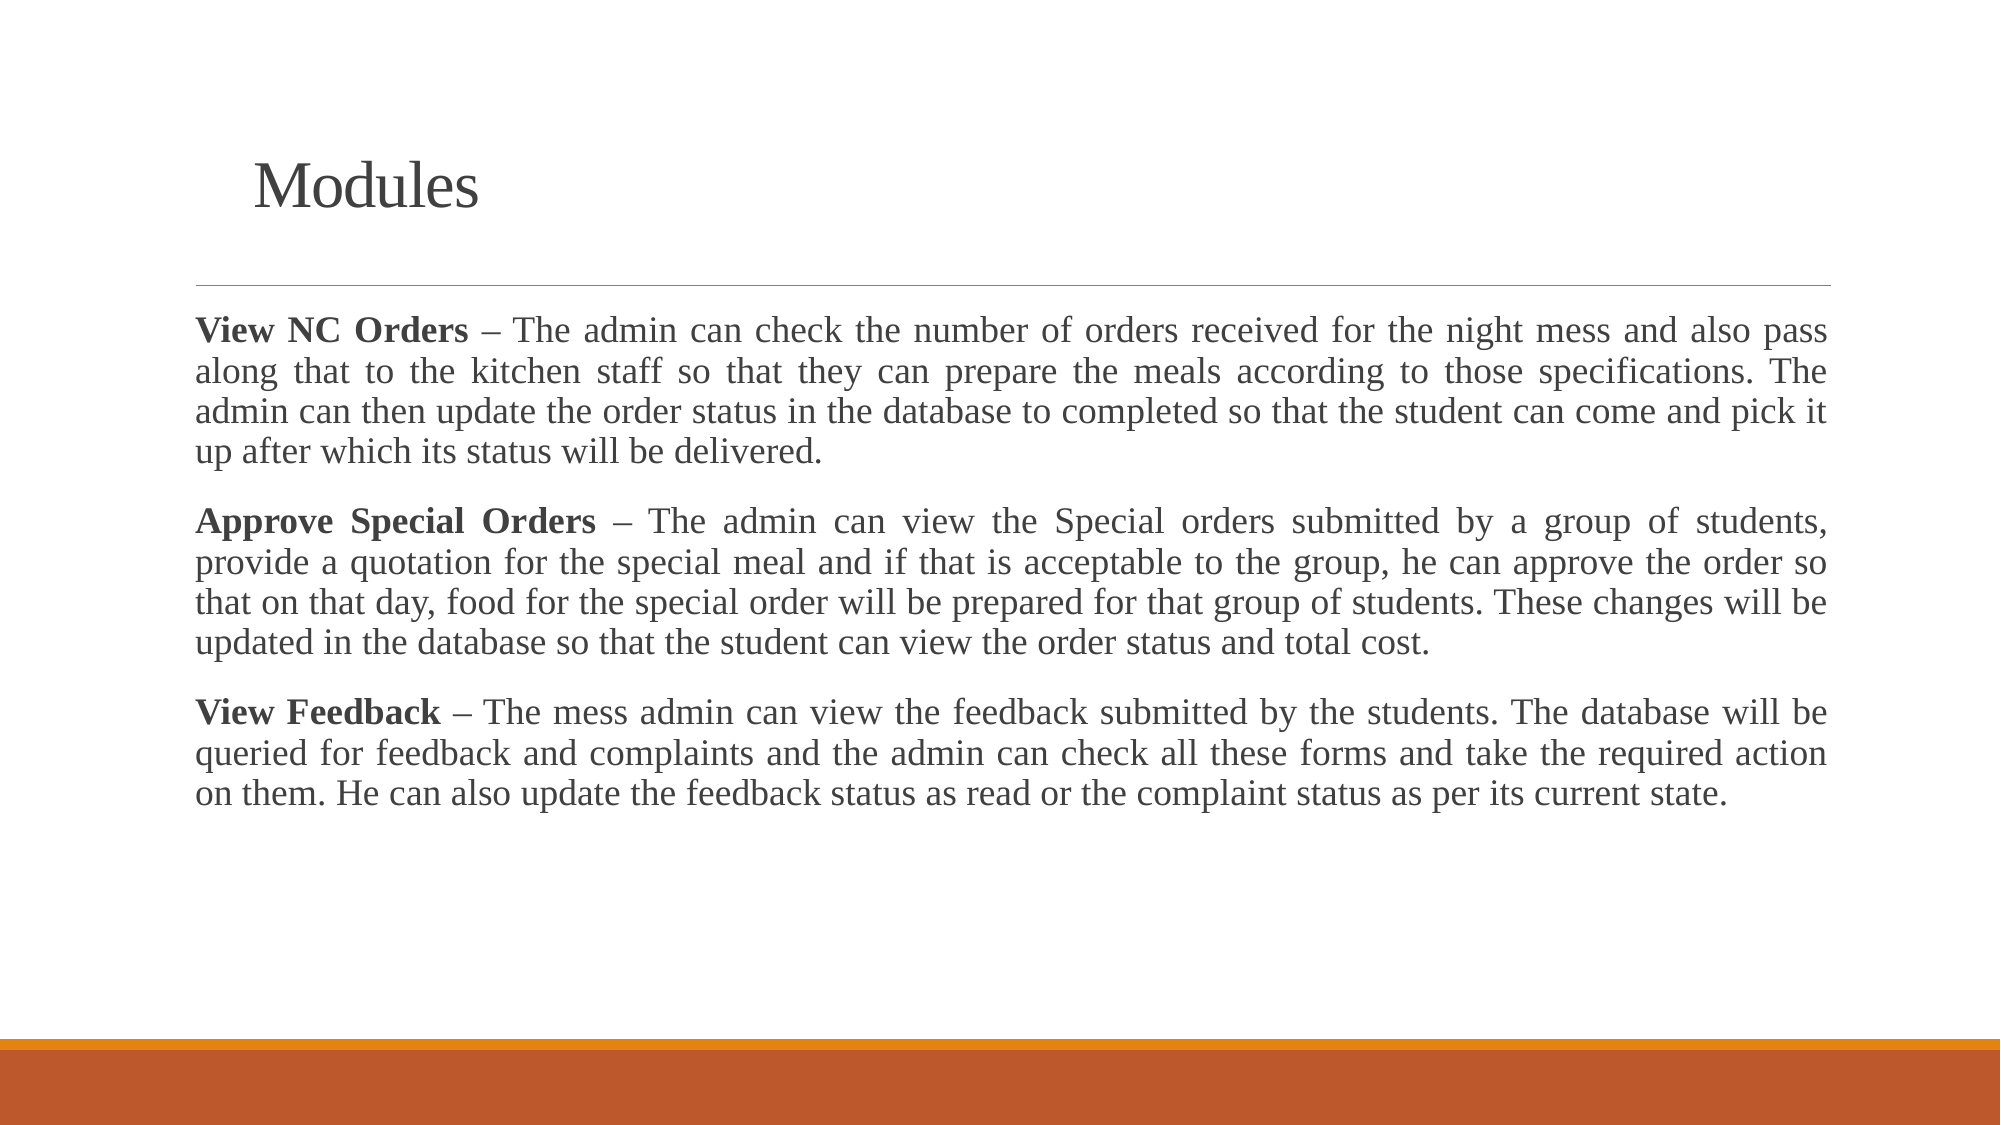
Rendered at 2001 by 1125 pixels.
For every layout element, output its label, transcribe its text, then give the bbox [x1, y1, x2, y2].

list View NC Orders – The admin can check the number of orders received for the night mess and also pass along that to the kitchen staff so that they can prepare the meals according to those specifications. The admin can then update the order status in the database to completed so that the student can come and pick it up after which its status will be delivered. Approve Special Orders – The admin can view the Special orders submitted by a group of students, provide a quotation for the special meal and if that is acceptable to the group, he can approve the order so that on that day, food for the special order will be prepared for that group of students. These changes will be updated in the database so that the student can view the order status and total cost. View Feedback – The mess admin can view the feedback submitted by the students. The database will be queried for feedback and complaints and the admin can check all these forms and take the required action on them. He can also update the feedback status as read or the complaint status as per its current state. [180, 302, 1830, 963]
title Modules [238, 56, 1814, 229]
